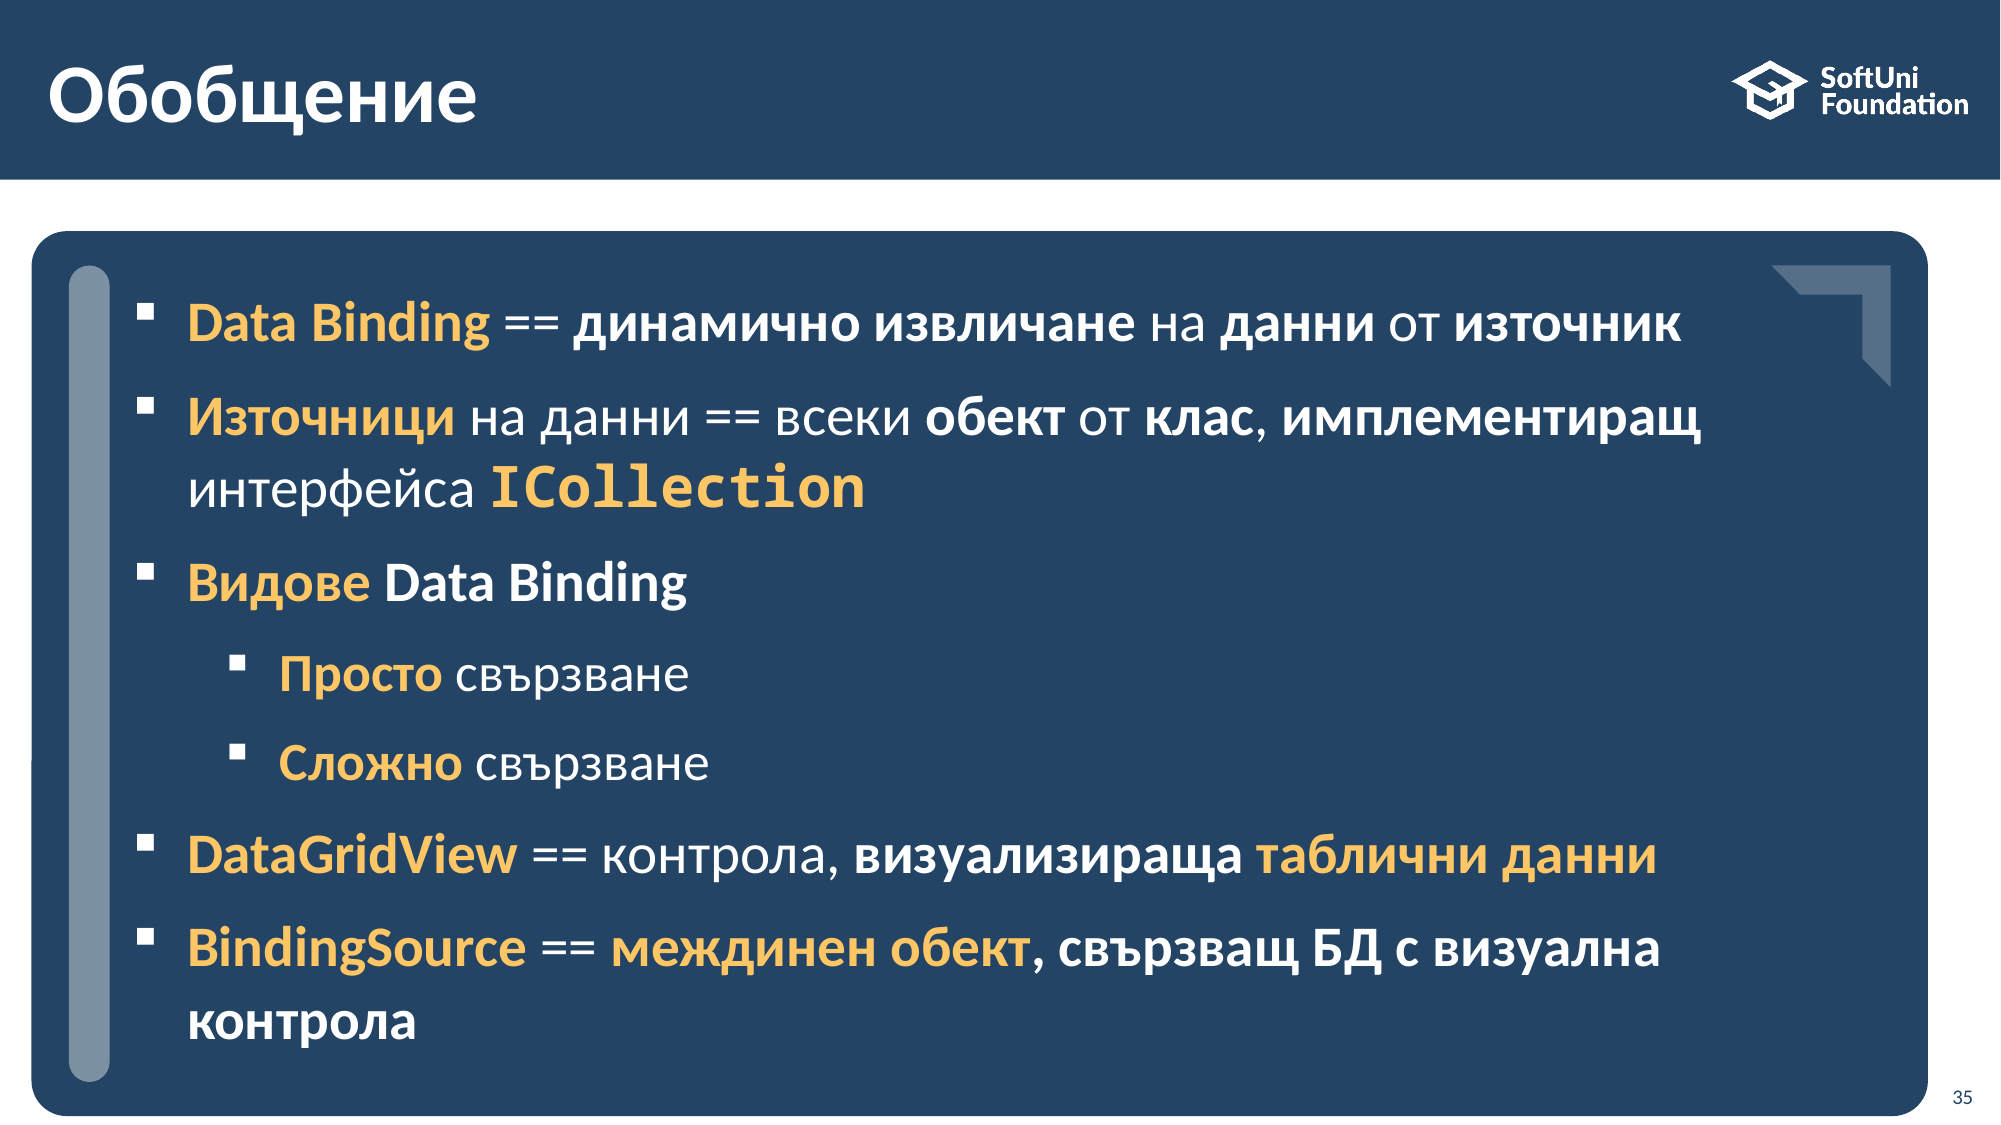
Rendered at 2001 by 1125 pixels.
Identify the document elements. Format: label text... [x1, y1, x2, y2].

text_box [31, 230, 1929, 1117]
title Обобщение [31, 16, 1716, 162]
picture [1731, 60, 1968, 120]
slide_number 35 [1935, 1067, 1989, 1117]
